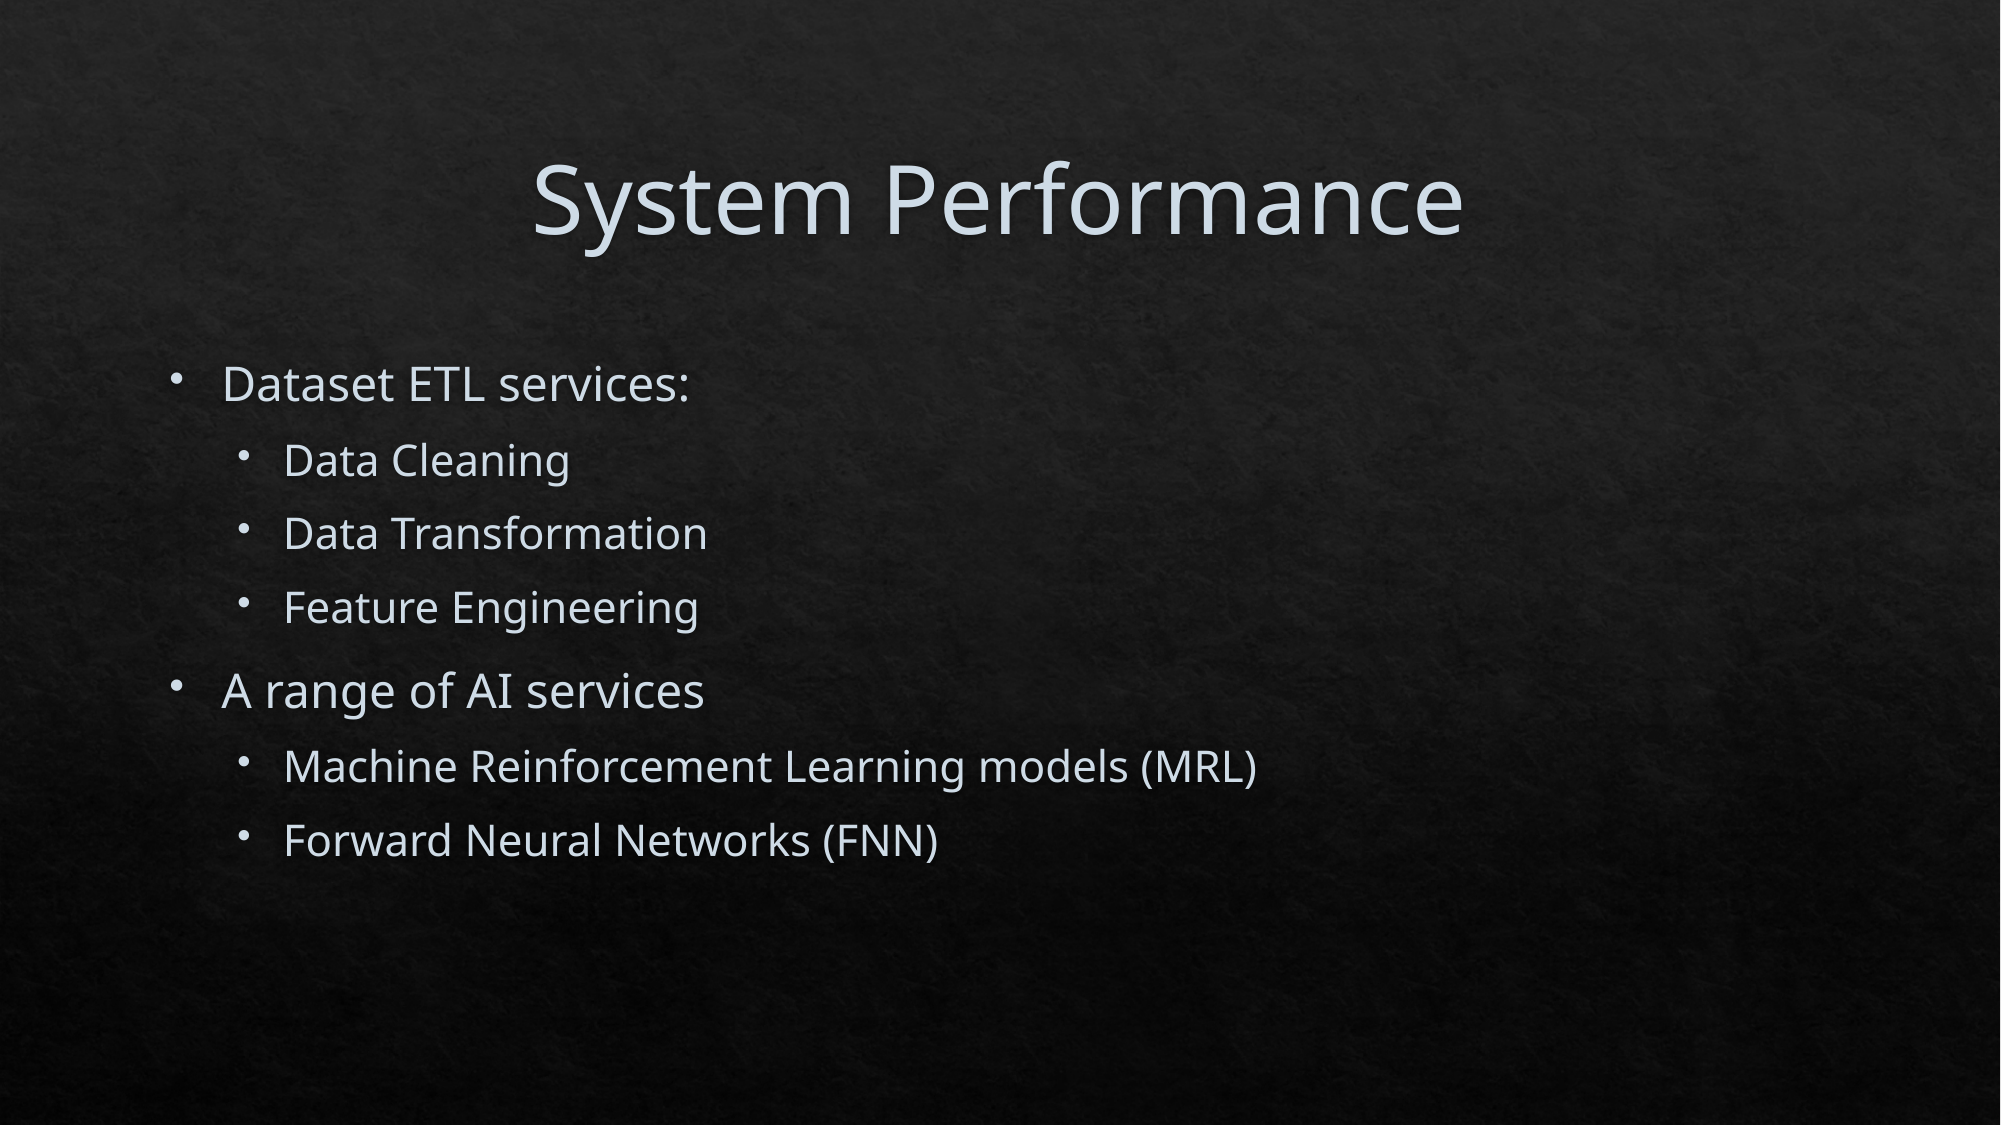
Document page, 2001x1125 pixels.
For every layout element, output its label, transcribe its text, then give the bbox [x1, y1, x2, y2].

title System Performance [149, 99, 1849, 307]
list Dataset ETL services: Data Cleaning Data Transformation Feature Engineering A range of AI services Machine Reinforcement Learning models (MRL) Forward Neural Networks (FNN) [149, 340, 1849, 950]
